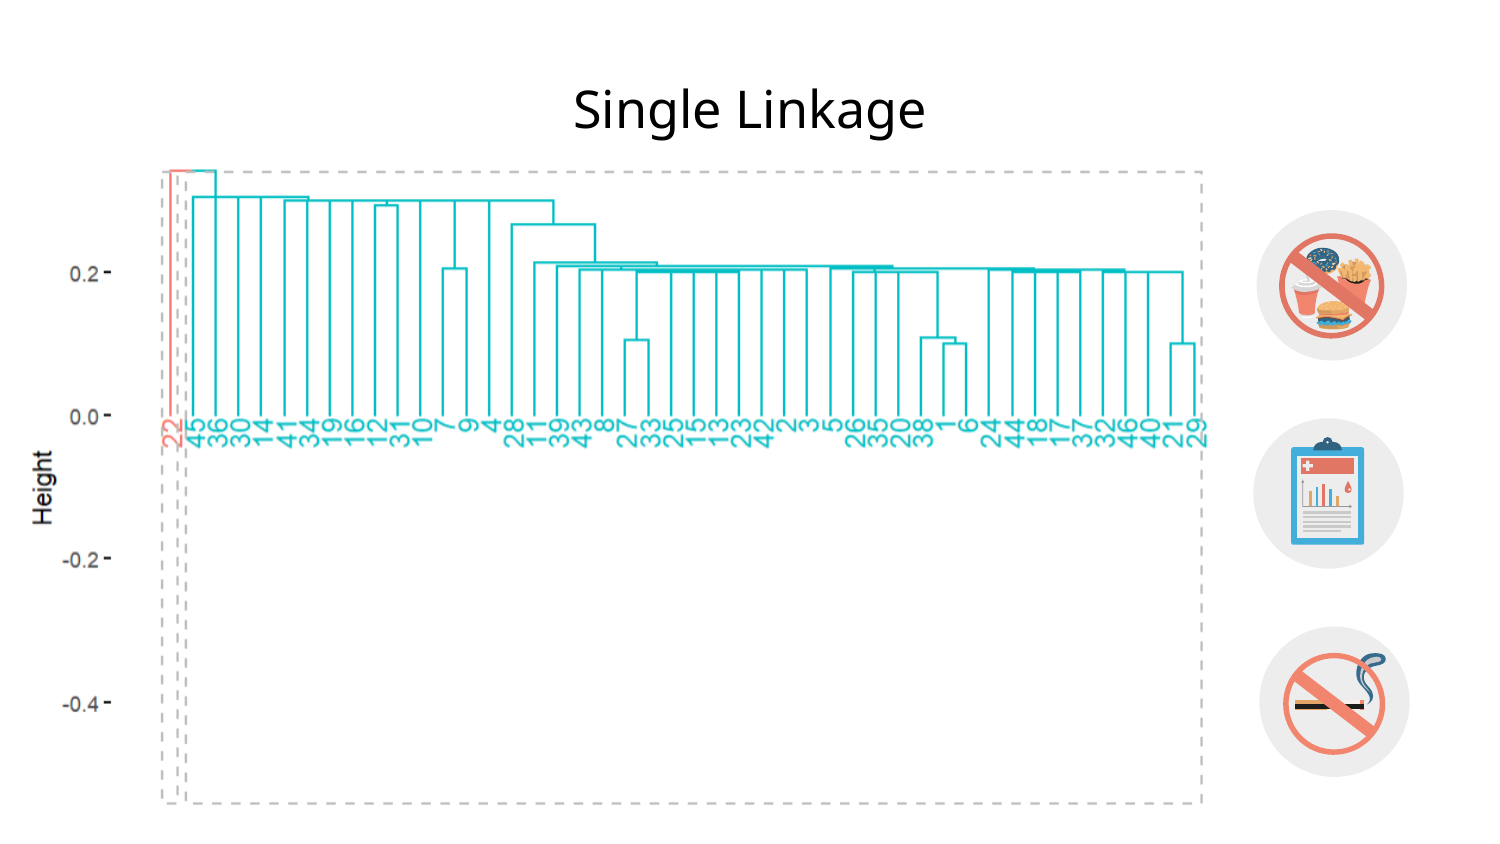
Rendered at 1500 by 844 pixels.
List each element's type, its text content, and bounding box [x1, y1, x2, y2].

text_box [1251, 626, 1418, 778]
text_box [1248, 209, 1415, 361]
text_box Single Linkage [116, 74, 1384, 141]
picture [29, 165, 1210, 812]
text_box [1245, 418, 1412, 569]
